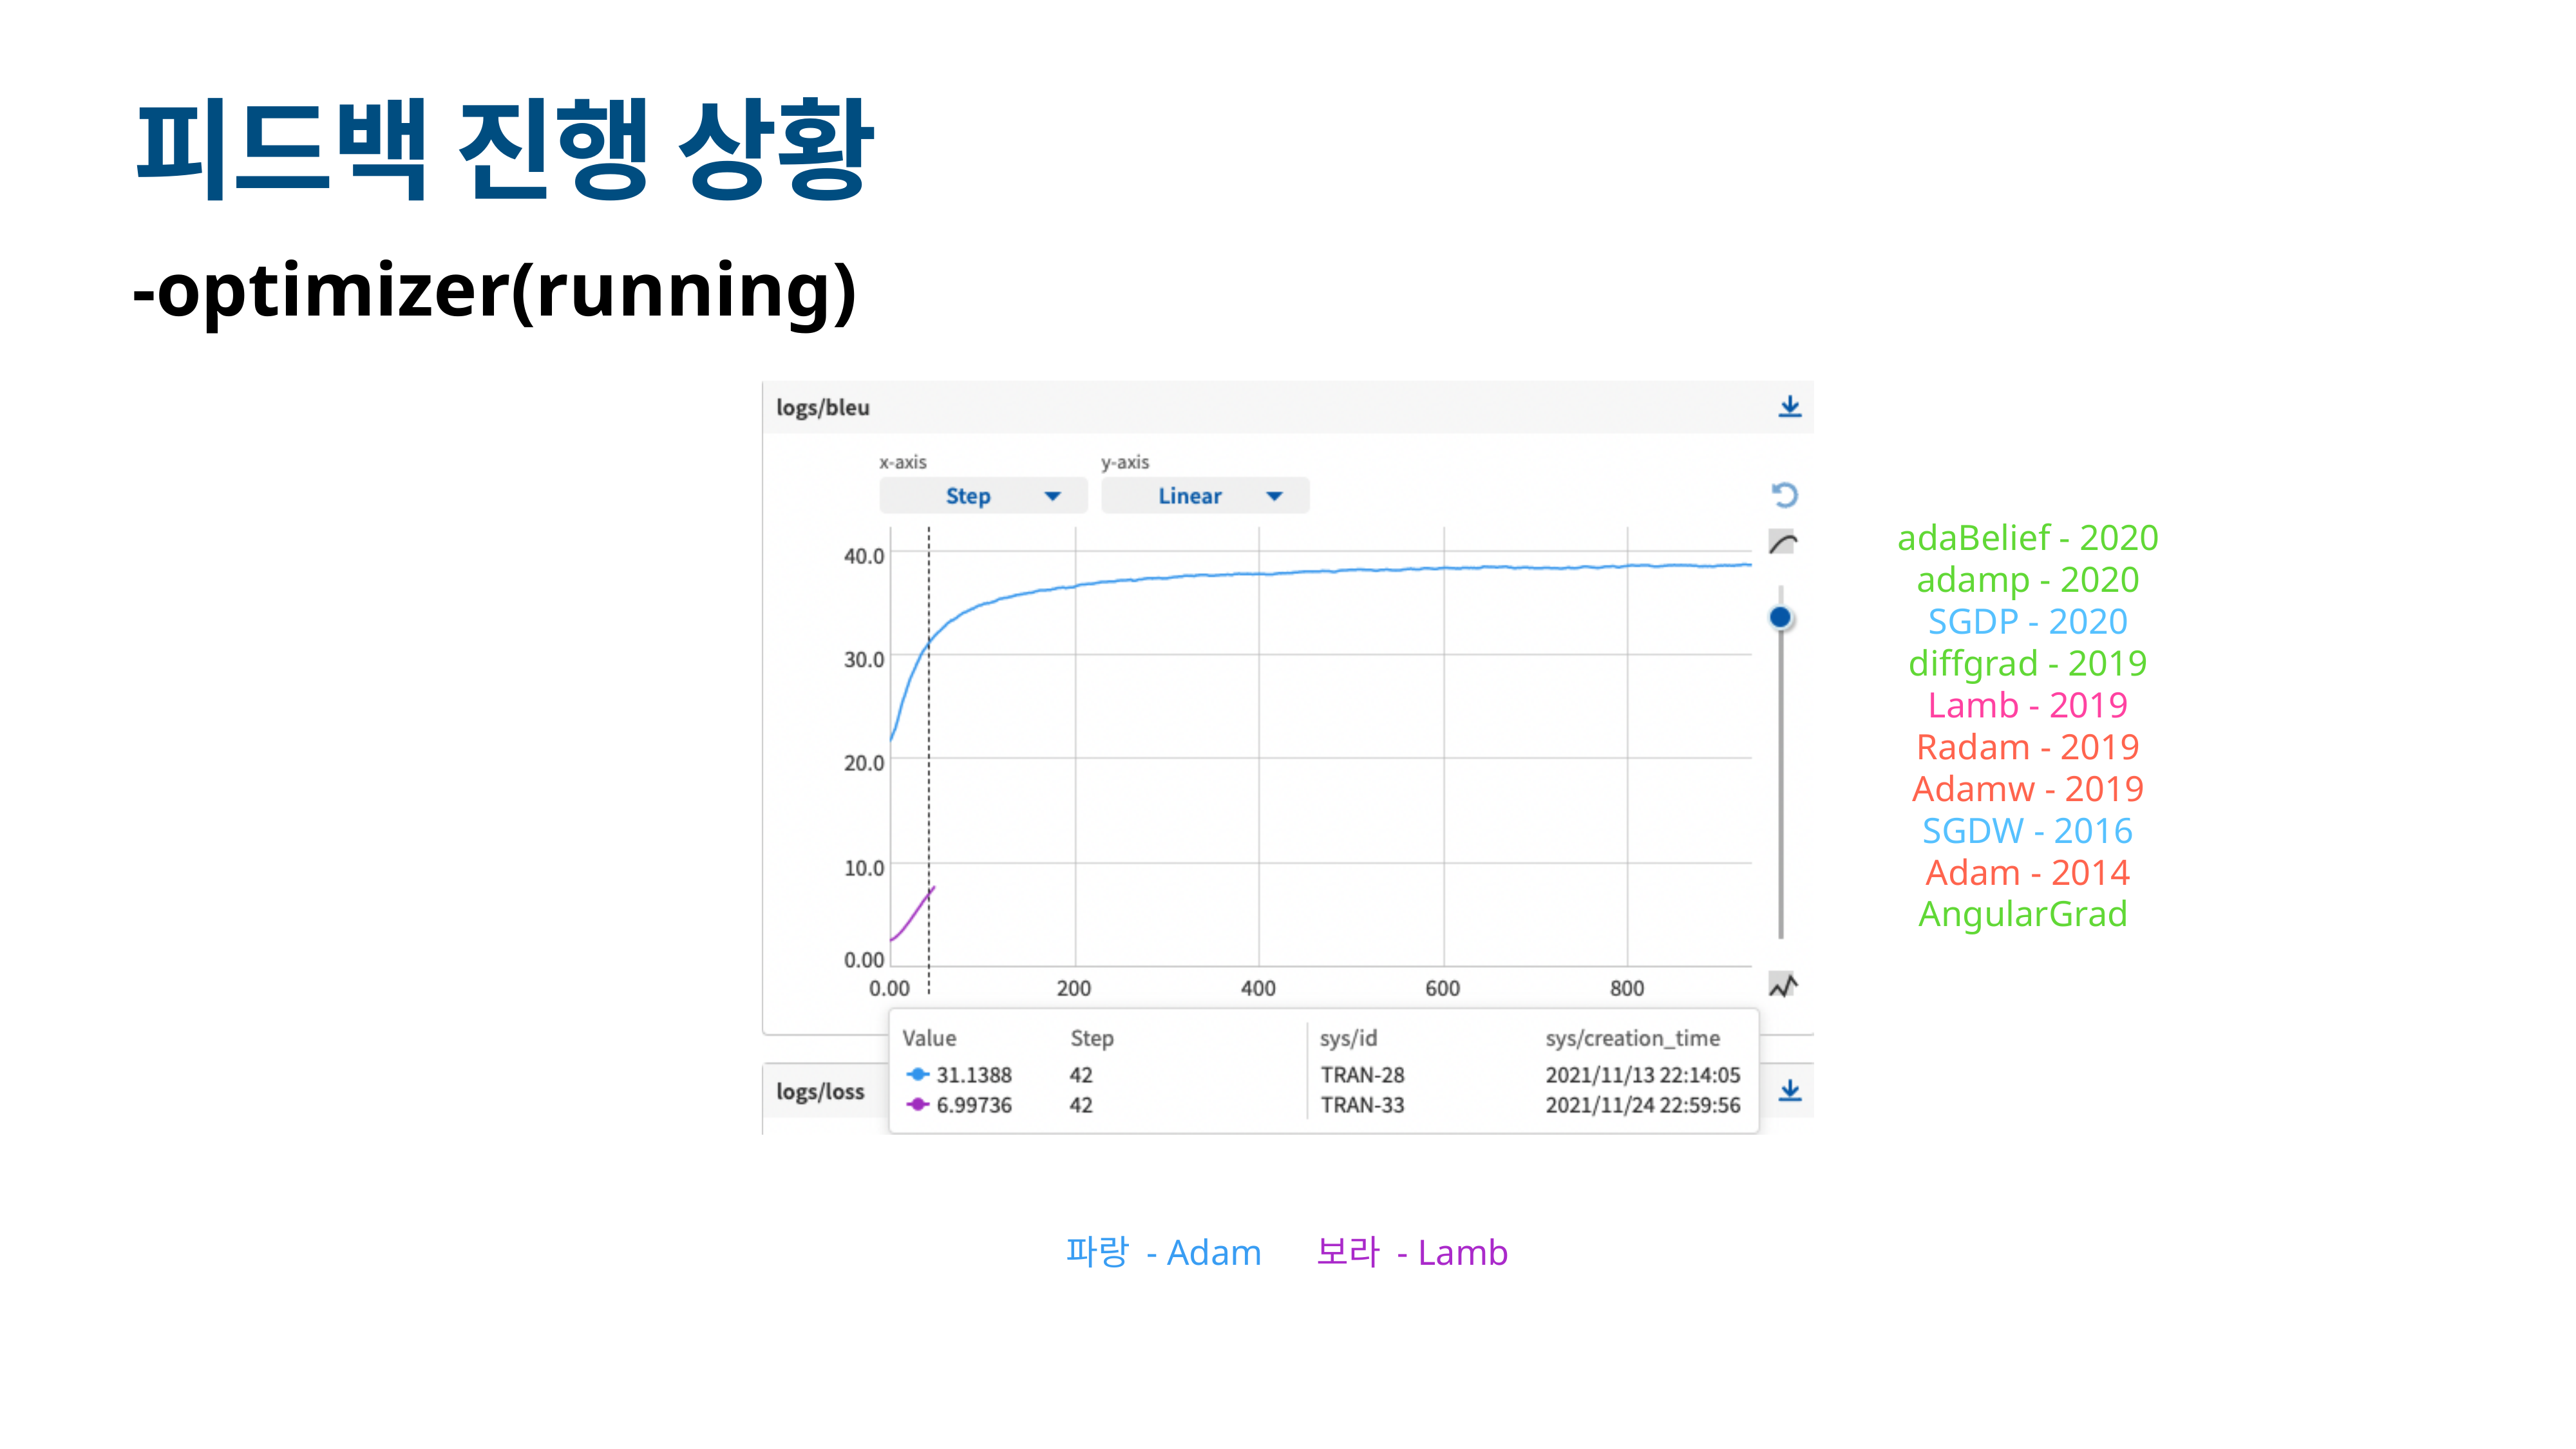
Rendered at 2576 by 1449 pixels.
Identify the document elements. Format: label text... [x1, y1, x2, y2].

list -optimizer(running) [127, 237, 2449, 337]
text_box 파랑 - Adam 보라 - Lamb [1061, 1225, 1515, 1278]
picture [762, 381, 1814, 1135]
text_box adaBelief - 2020 adamp - 2020 SGDP - 2020 diffgrad - 2019 Lamb - 2019 Radam - 2019 Adamw - 2019 SGDW - 2016 Adam - 2014 AngularGrad [1892, 509, 2165, 940]
title 피드백 진행 상황 [127, 100, 2449, 237]
